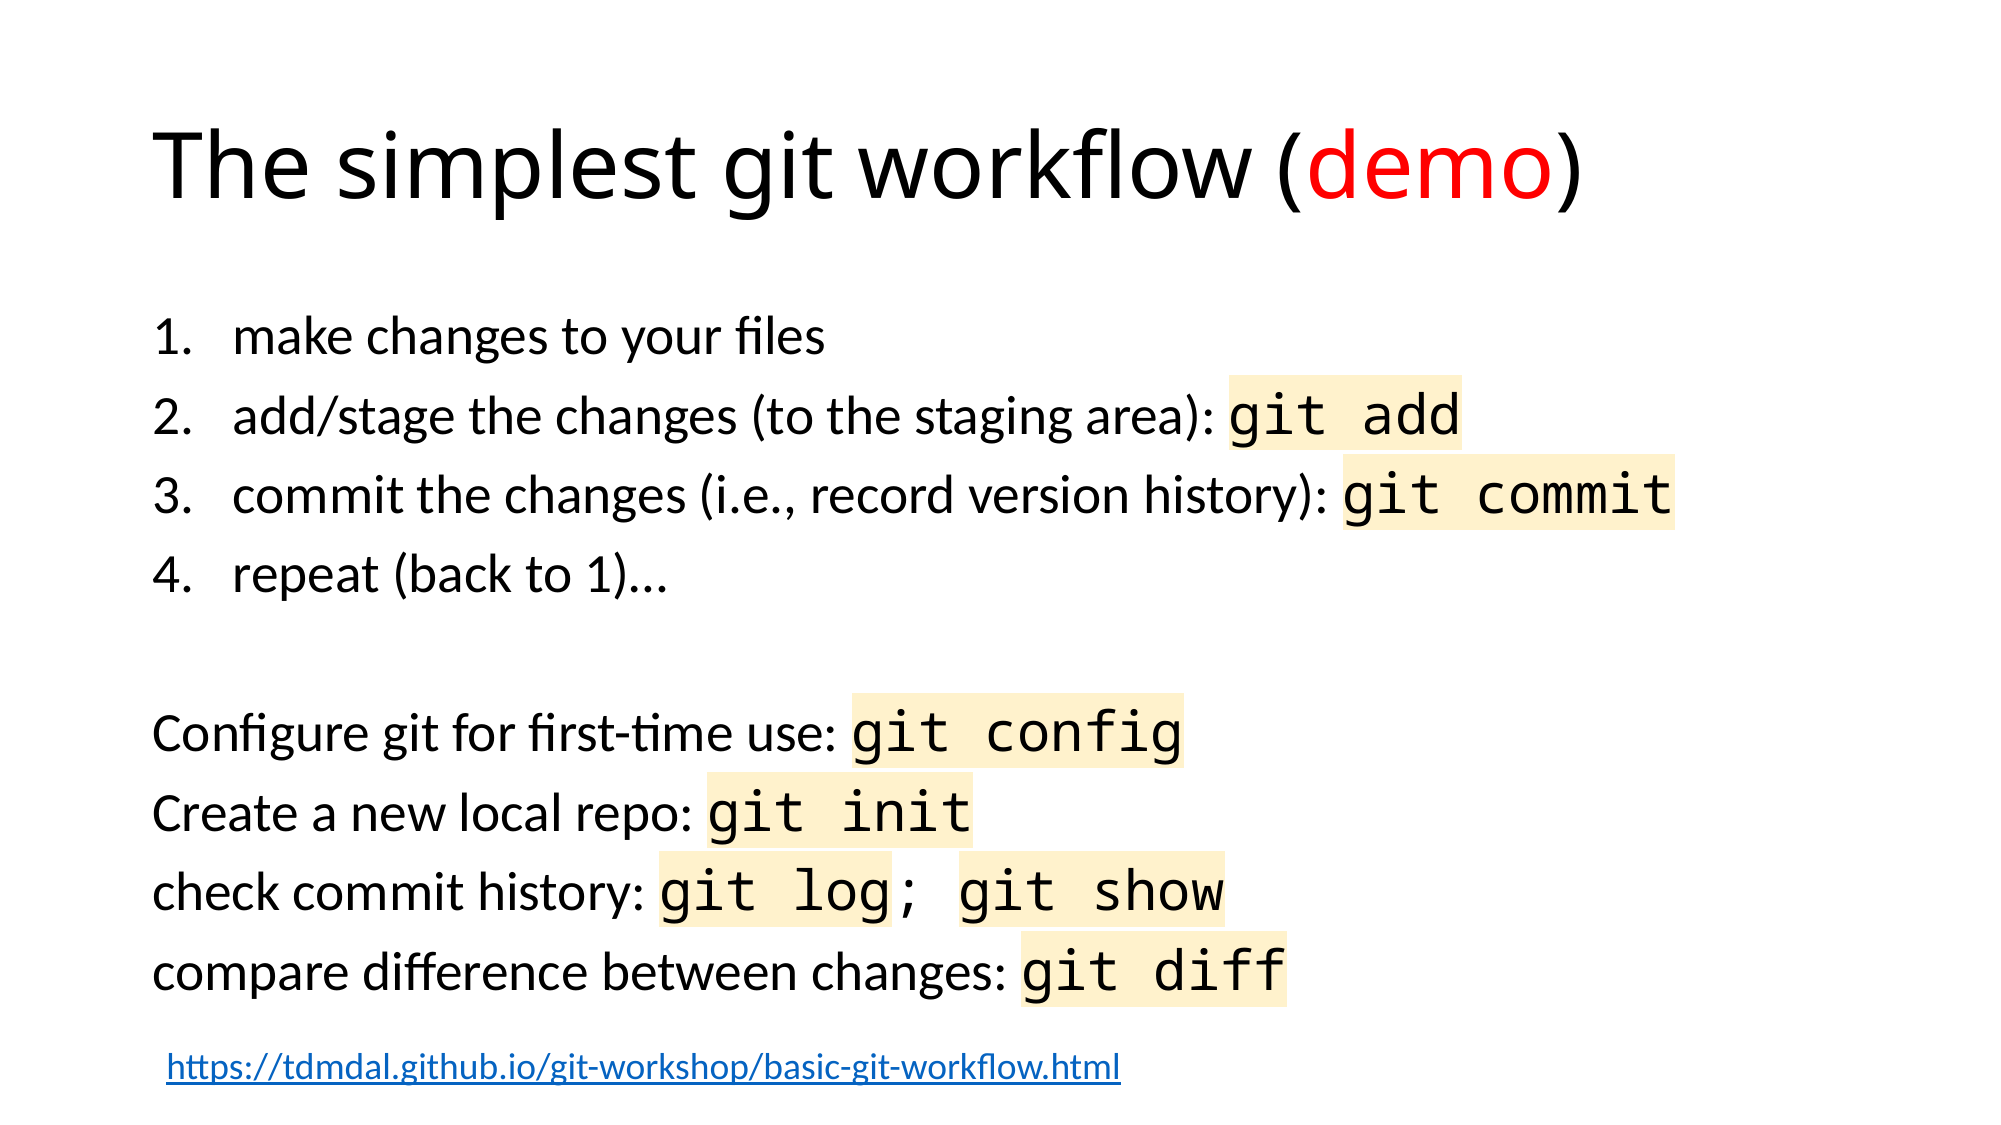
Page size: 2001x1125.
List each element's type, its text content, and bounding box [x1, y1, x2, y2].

list make changes to your files add/stage the changes (to the staging area): git add commit the changes (i.e., record version history): git commit repeat (back to 1)… Configure git for first-time use: git config Create a new local repo: git init check commit history: git log; git show compare difference between changes: git diff [137, 299, 1899, 1014]
text_box https://tdmdal.github.io/git-workshop/basic-git-workflow.html [151, 1034, 1137, 1095]
title The simplest git workflow (demo) [137, 59, 1863, 278]
